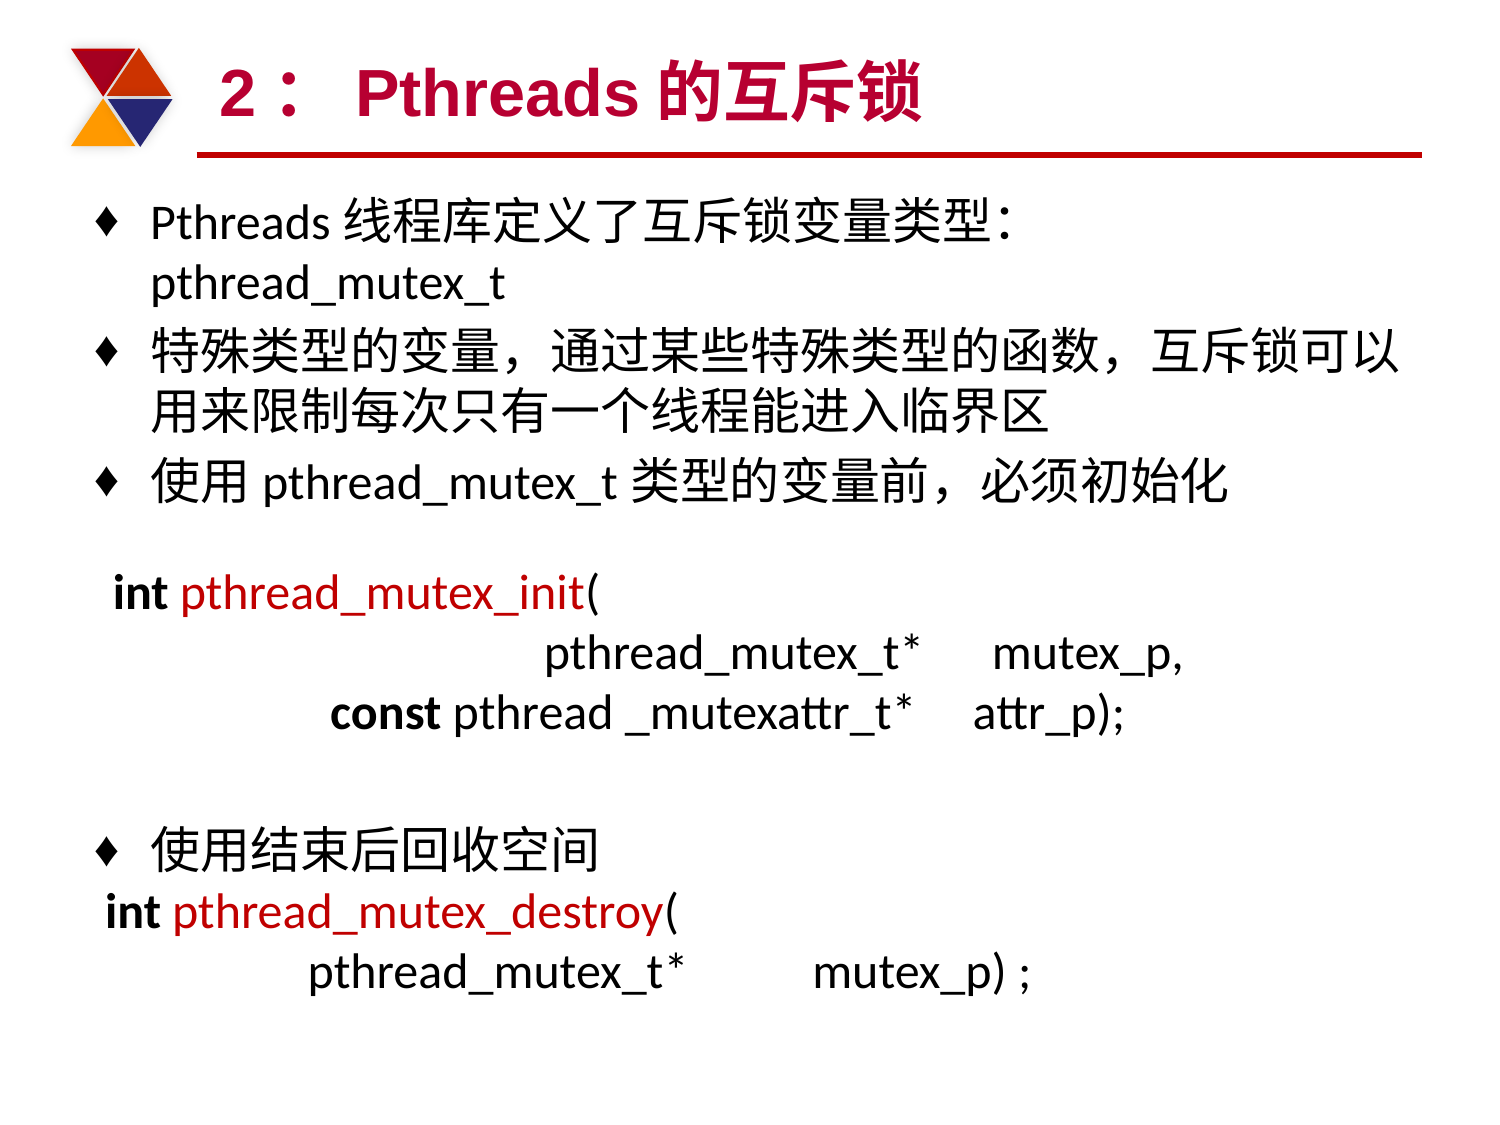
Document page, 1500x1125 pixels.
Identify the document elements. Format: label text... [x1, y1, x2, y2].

list Pthreads线程库定义了互斥锁变量类型：pthread_mutex_t 特殊类型的变量，通过某些特殊类型的函数，互斥锁可以用来限制每次只有一个线程能进入临界区 使用pthread_mutex_t类型的变量前，必须初始化 int pthread_mutex_init( pthread_mutex_t* mutex_p, const pthread _mutexattr_t* attr_p); 使用结束后回收空间 int pthread_mutex_destroy( pthread_mutex_t* mutex_p) ; [79, 181, 1422, 1075]
title 2：Pthreads的互斥锁 [204, 36, 1405, 137]
